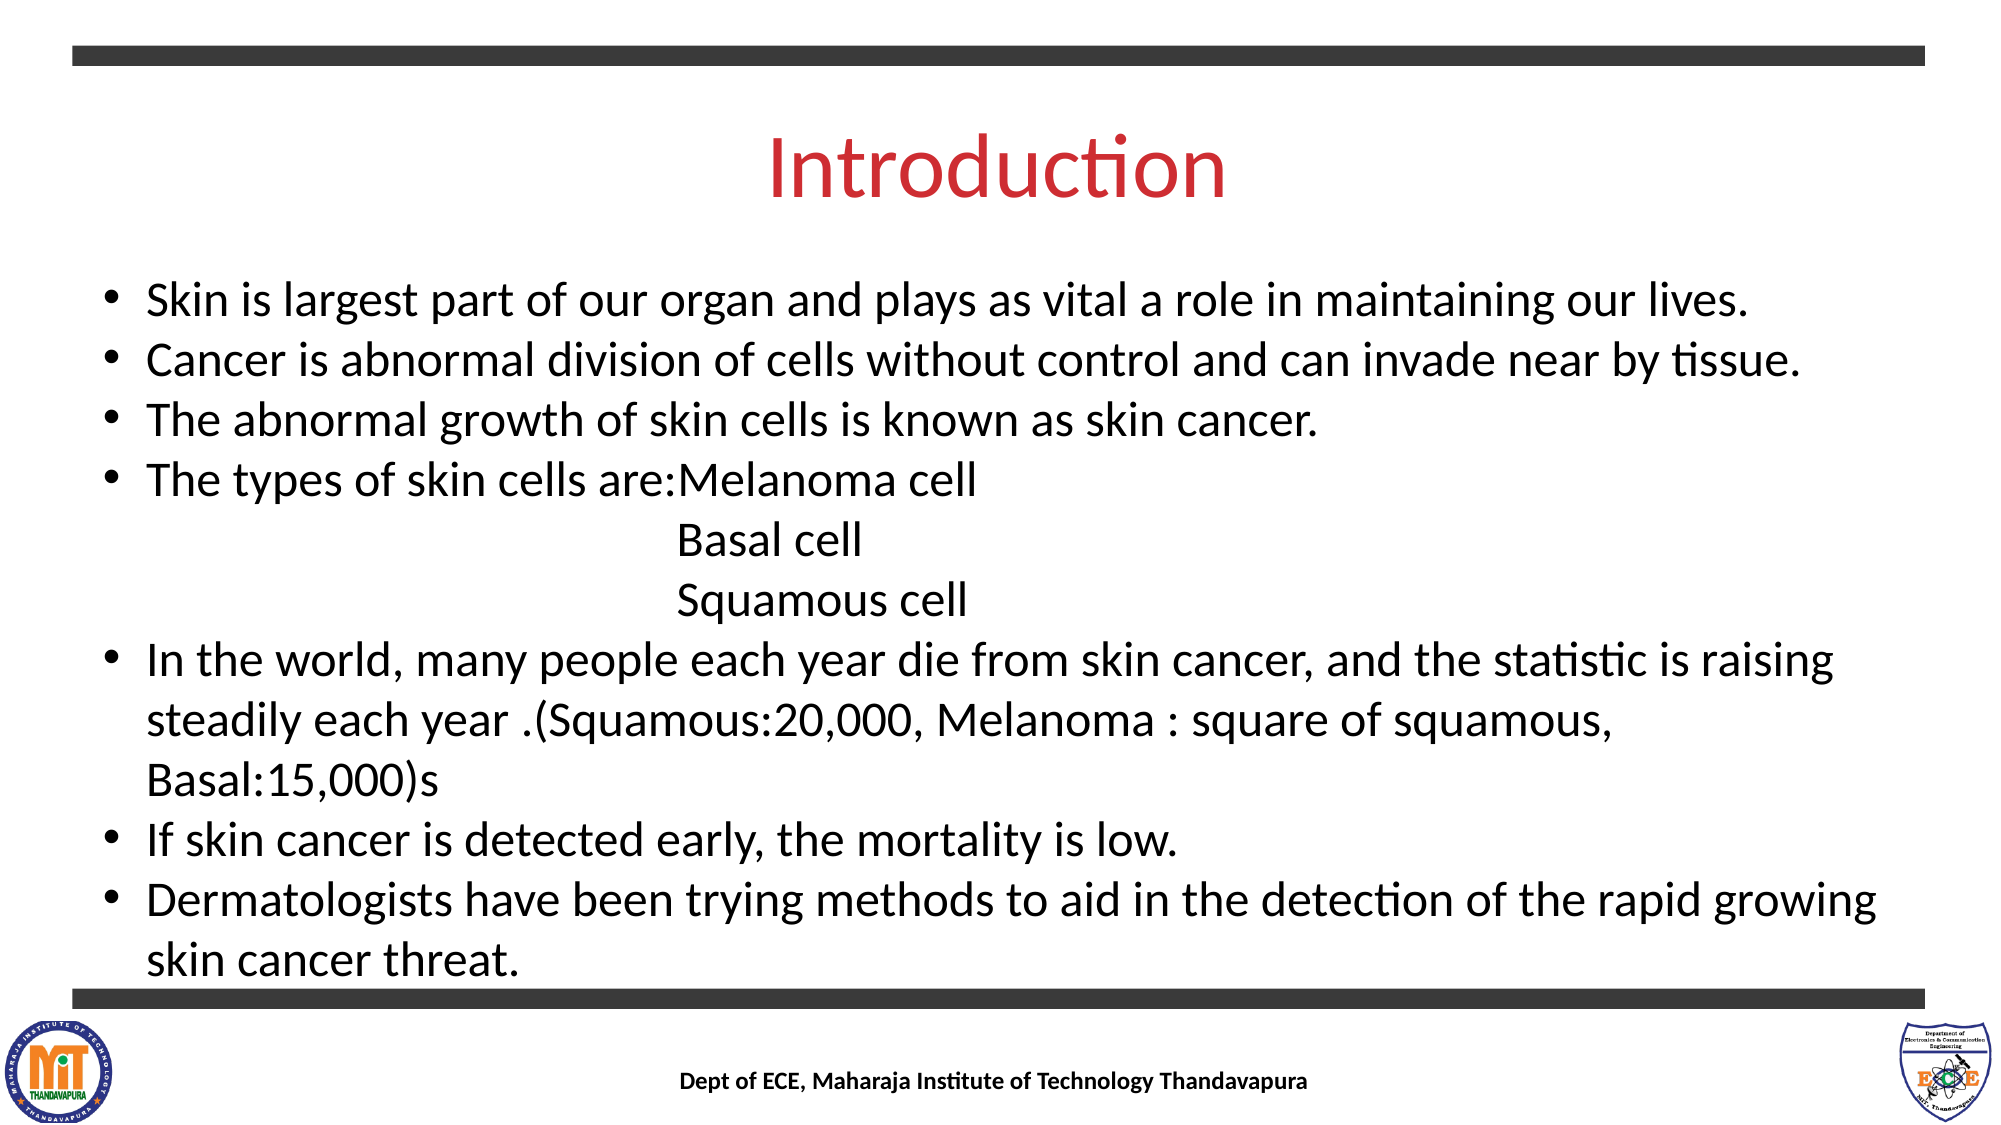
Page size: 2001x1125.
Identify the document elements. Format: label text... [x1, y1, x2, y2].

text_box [72, 45, 1925, 1009]
picture [0, 1020, 116, 1123]
picture [1891, 1022, 2000, 1125]
footer Dept of ECE, Maharaja Institute of Technology Thandavapura [656, 1049, 1332, 1109]
